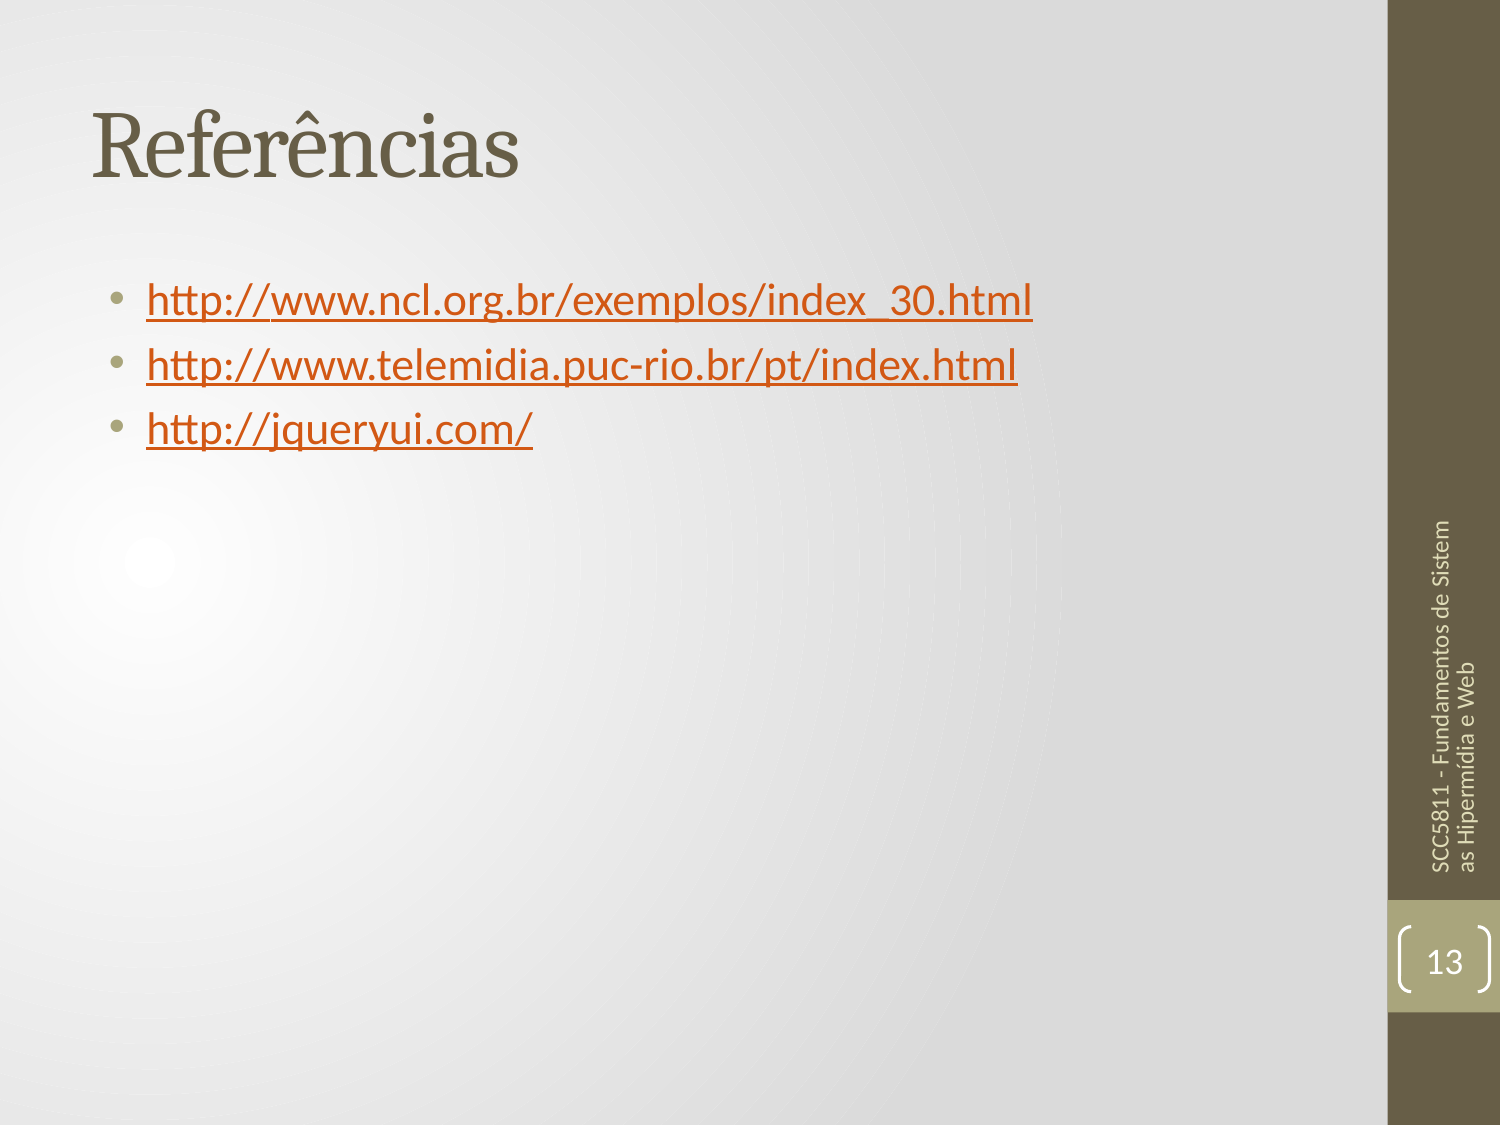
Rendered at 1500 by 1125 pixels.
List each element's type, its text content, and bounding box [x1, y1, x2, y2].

title Referências [75, 45, 1325, 233]
list http://www.ncl.org.br/exemplos/index_30.html http://www.telemidia.puc-rio.br/pt/index.html http://jqueryui.com/ [75, 262, 1325, 1050]
footer SCC5811 - Fundamentos de Sistemas Hipermídia e Web [1408, 500, 1469, 889]
slide_number 13 [1397, 925, 1492, 994]
